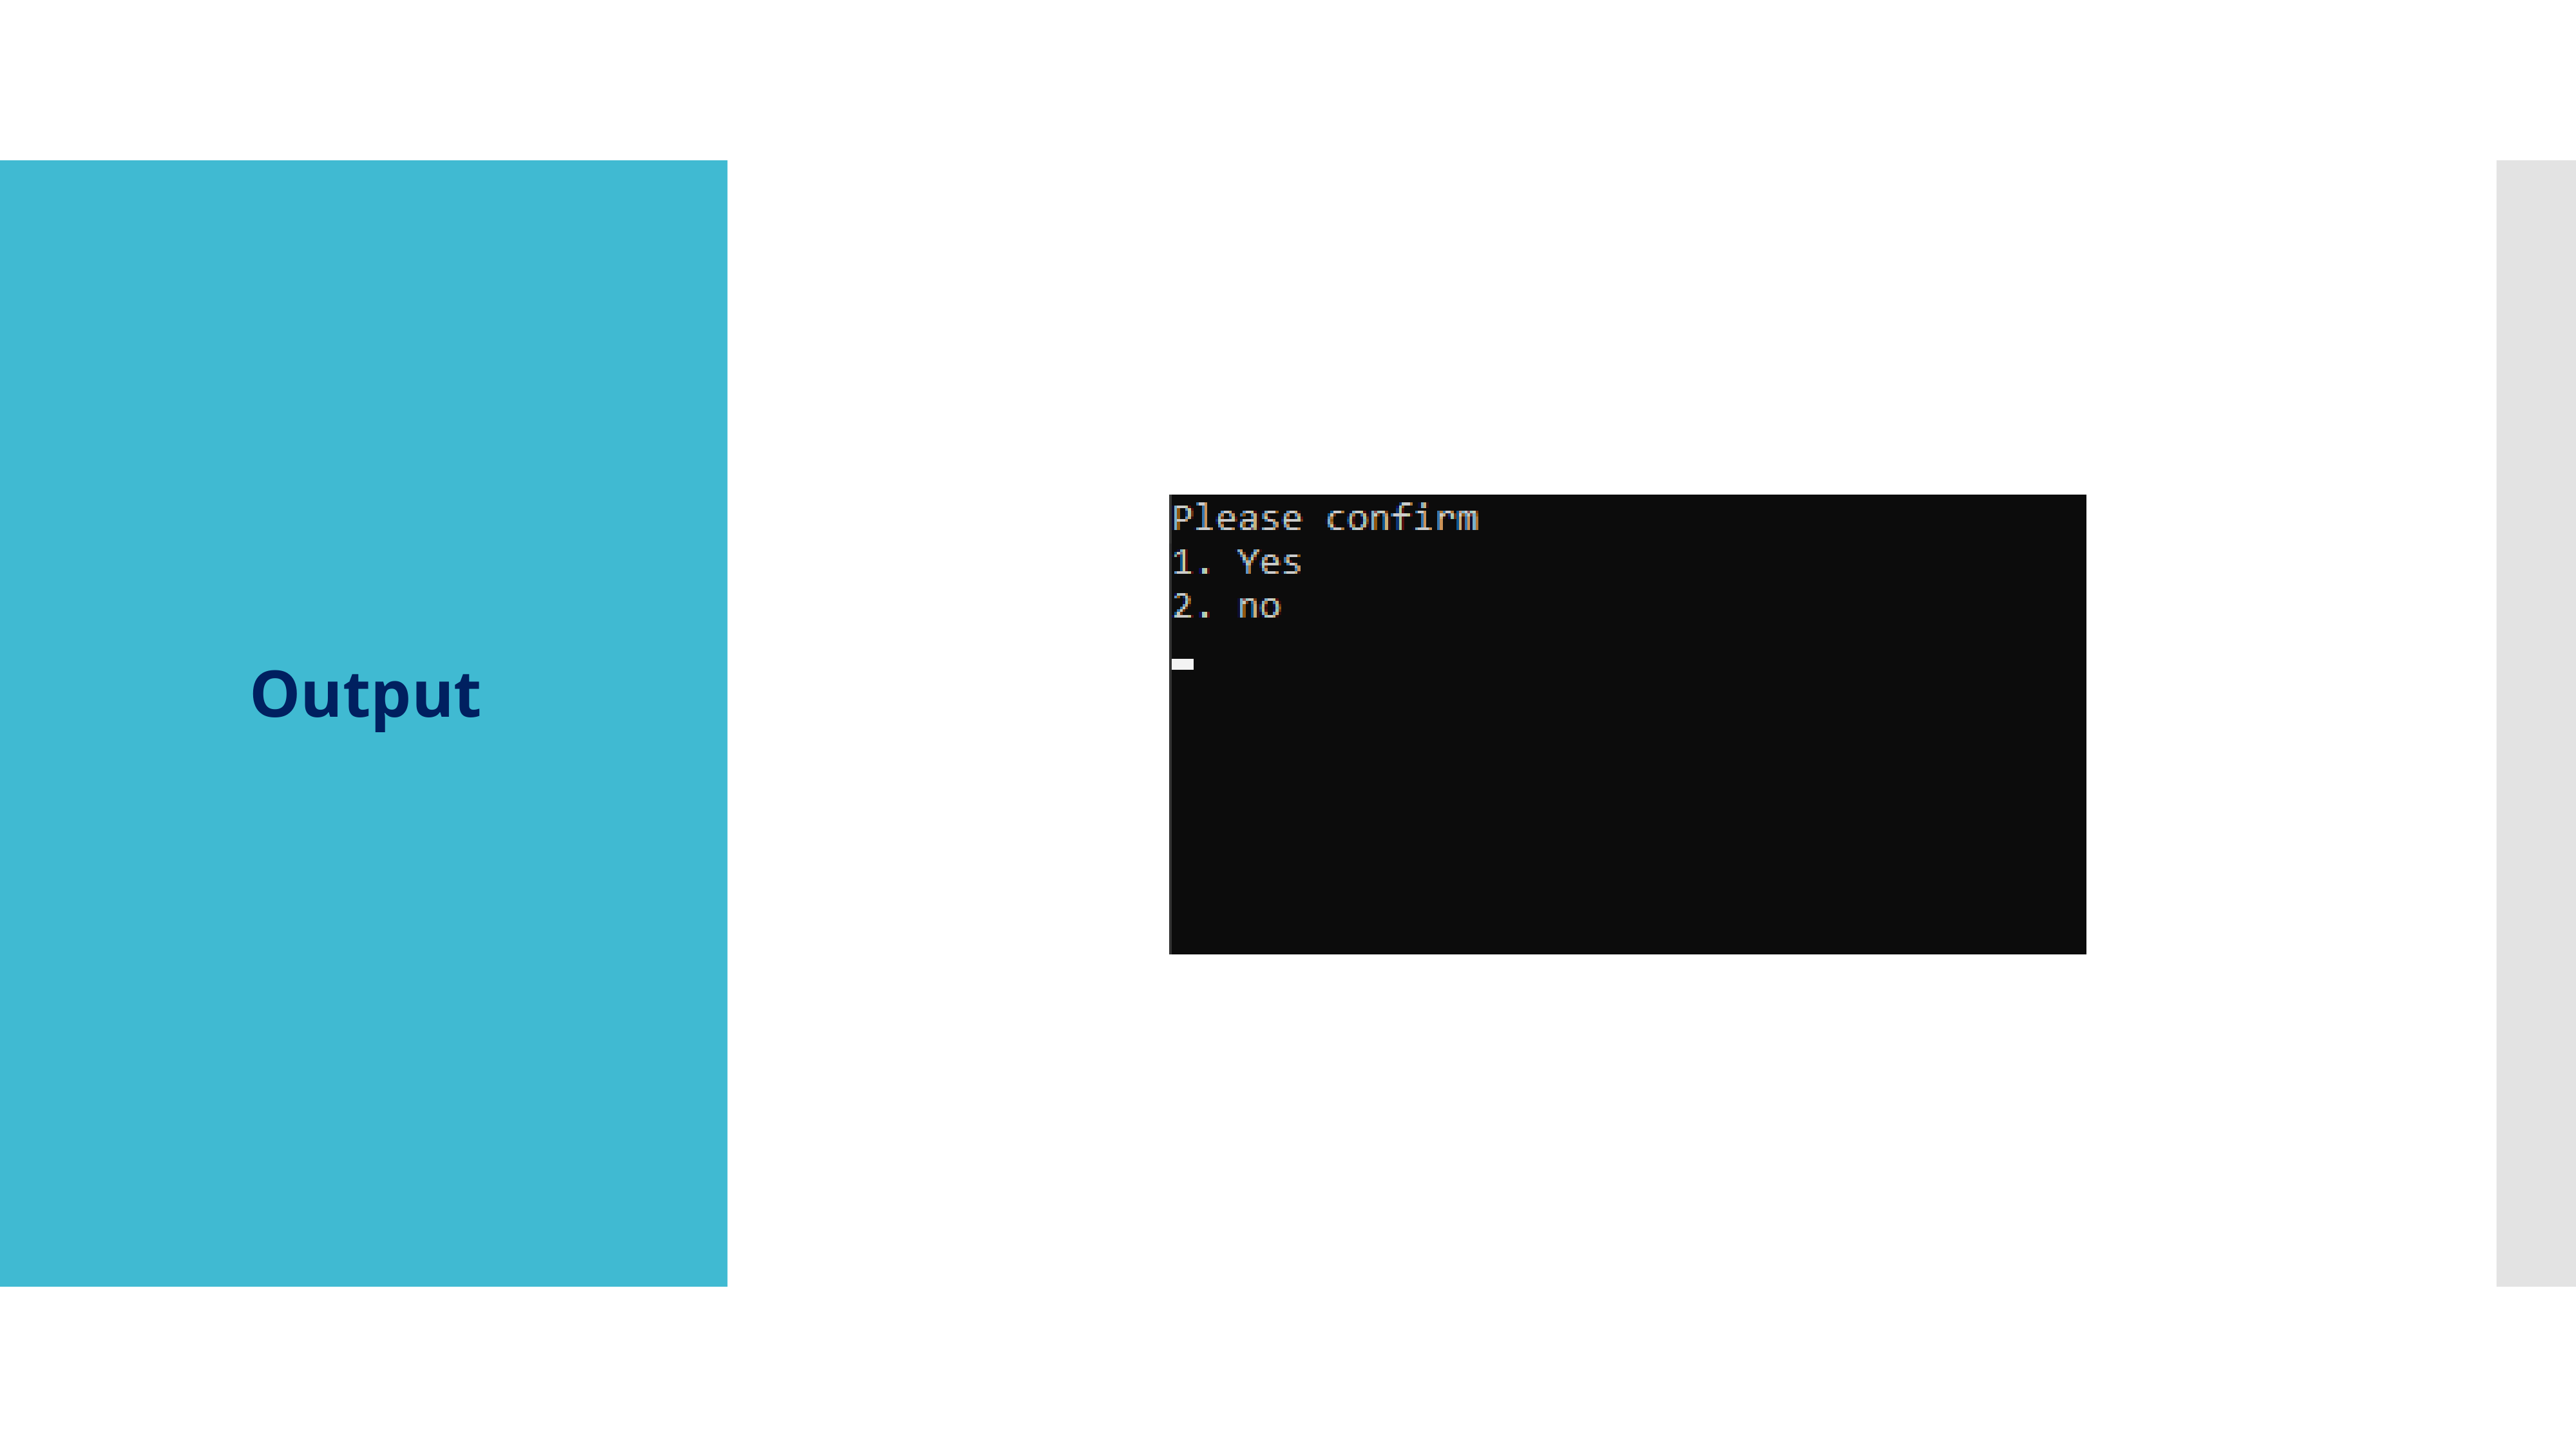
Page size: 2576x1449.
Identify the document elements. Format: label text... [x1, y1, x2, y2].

picture [1169, 494, 2087, 954]
text_box Output [84, 648, 647, 735]
